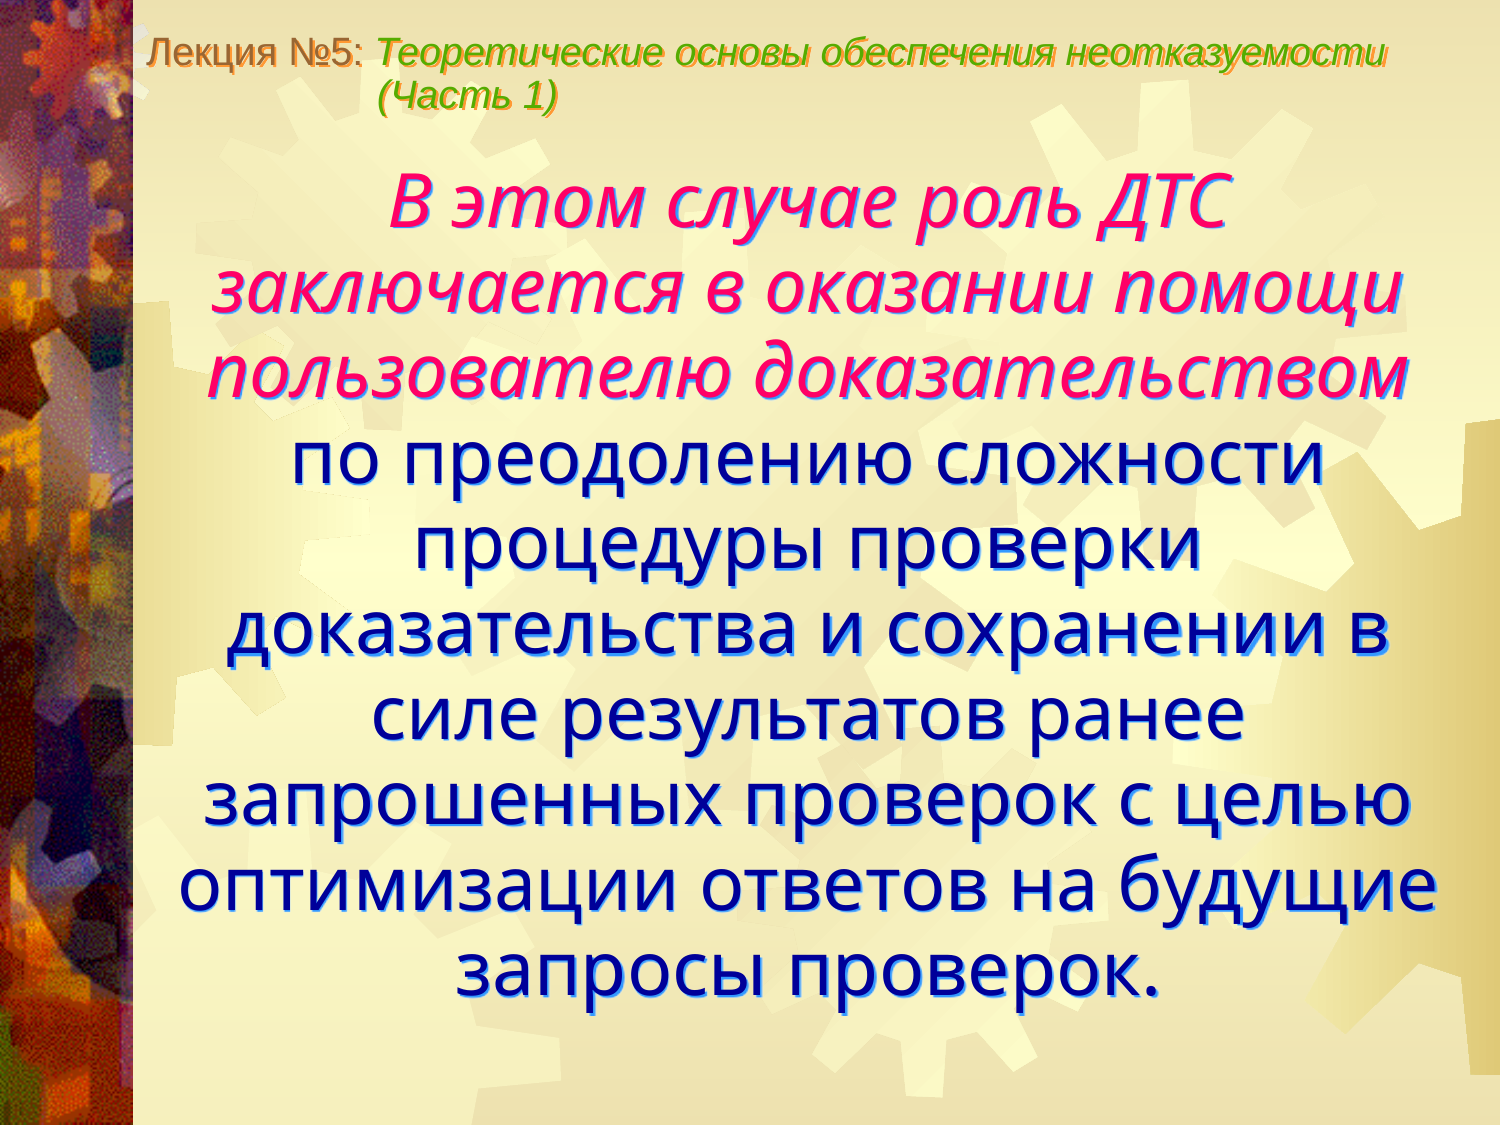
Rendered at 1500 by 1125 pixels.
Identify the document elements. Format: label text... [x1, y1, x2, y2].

picture [0, 0, 133, 1125]
text_box В этом случае роль ДТС заключается в оказании помощи пользователю доказательством по преодолению сложности процедуры проверки доказательства и сохранении в силе результатов ранее запрошенных проверок с целью оптимизации ответов на будущие запросы проверок. [152, 156, 1465, 1011]
text_box Лекция №5: Теоретические основы обеспечения неотказуемости (Часть 1) [123, 31, 1500, 117]
